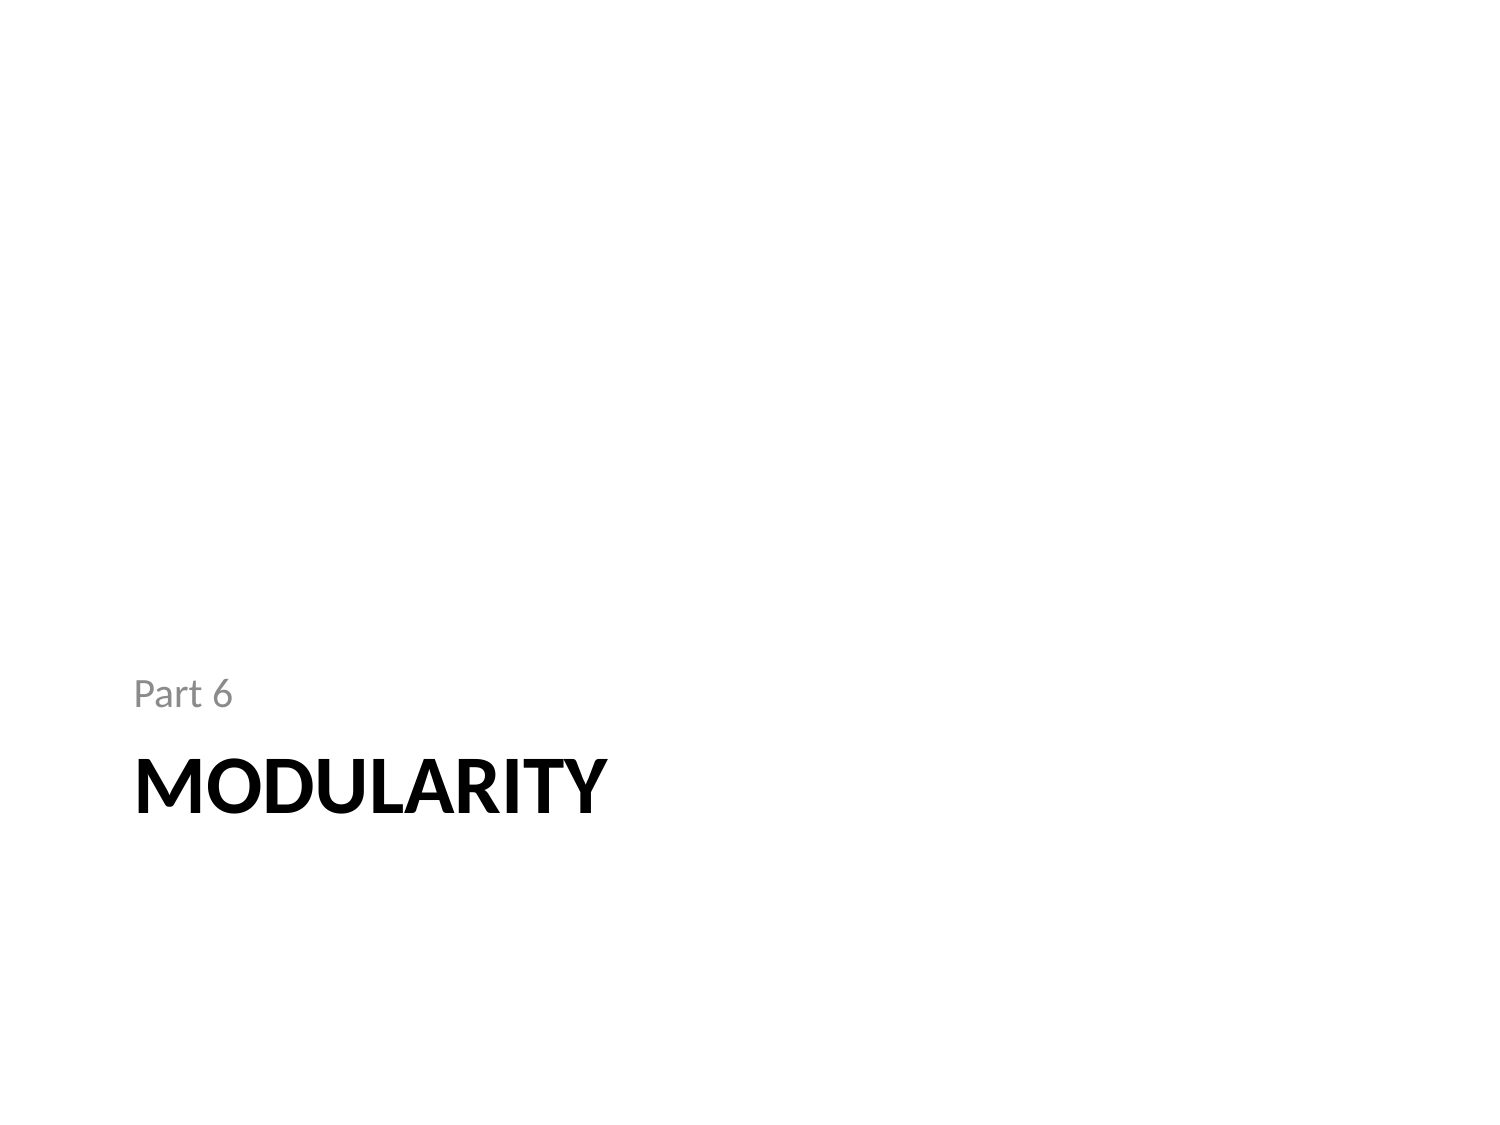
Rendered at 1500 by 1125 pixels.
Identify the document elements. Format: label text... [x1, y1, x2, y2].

list Part 6 [118, 476, 1394, 723]
title modularity [118, 723, 1394, 947]
